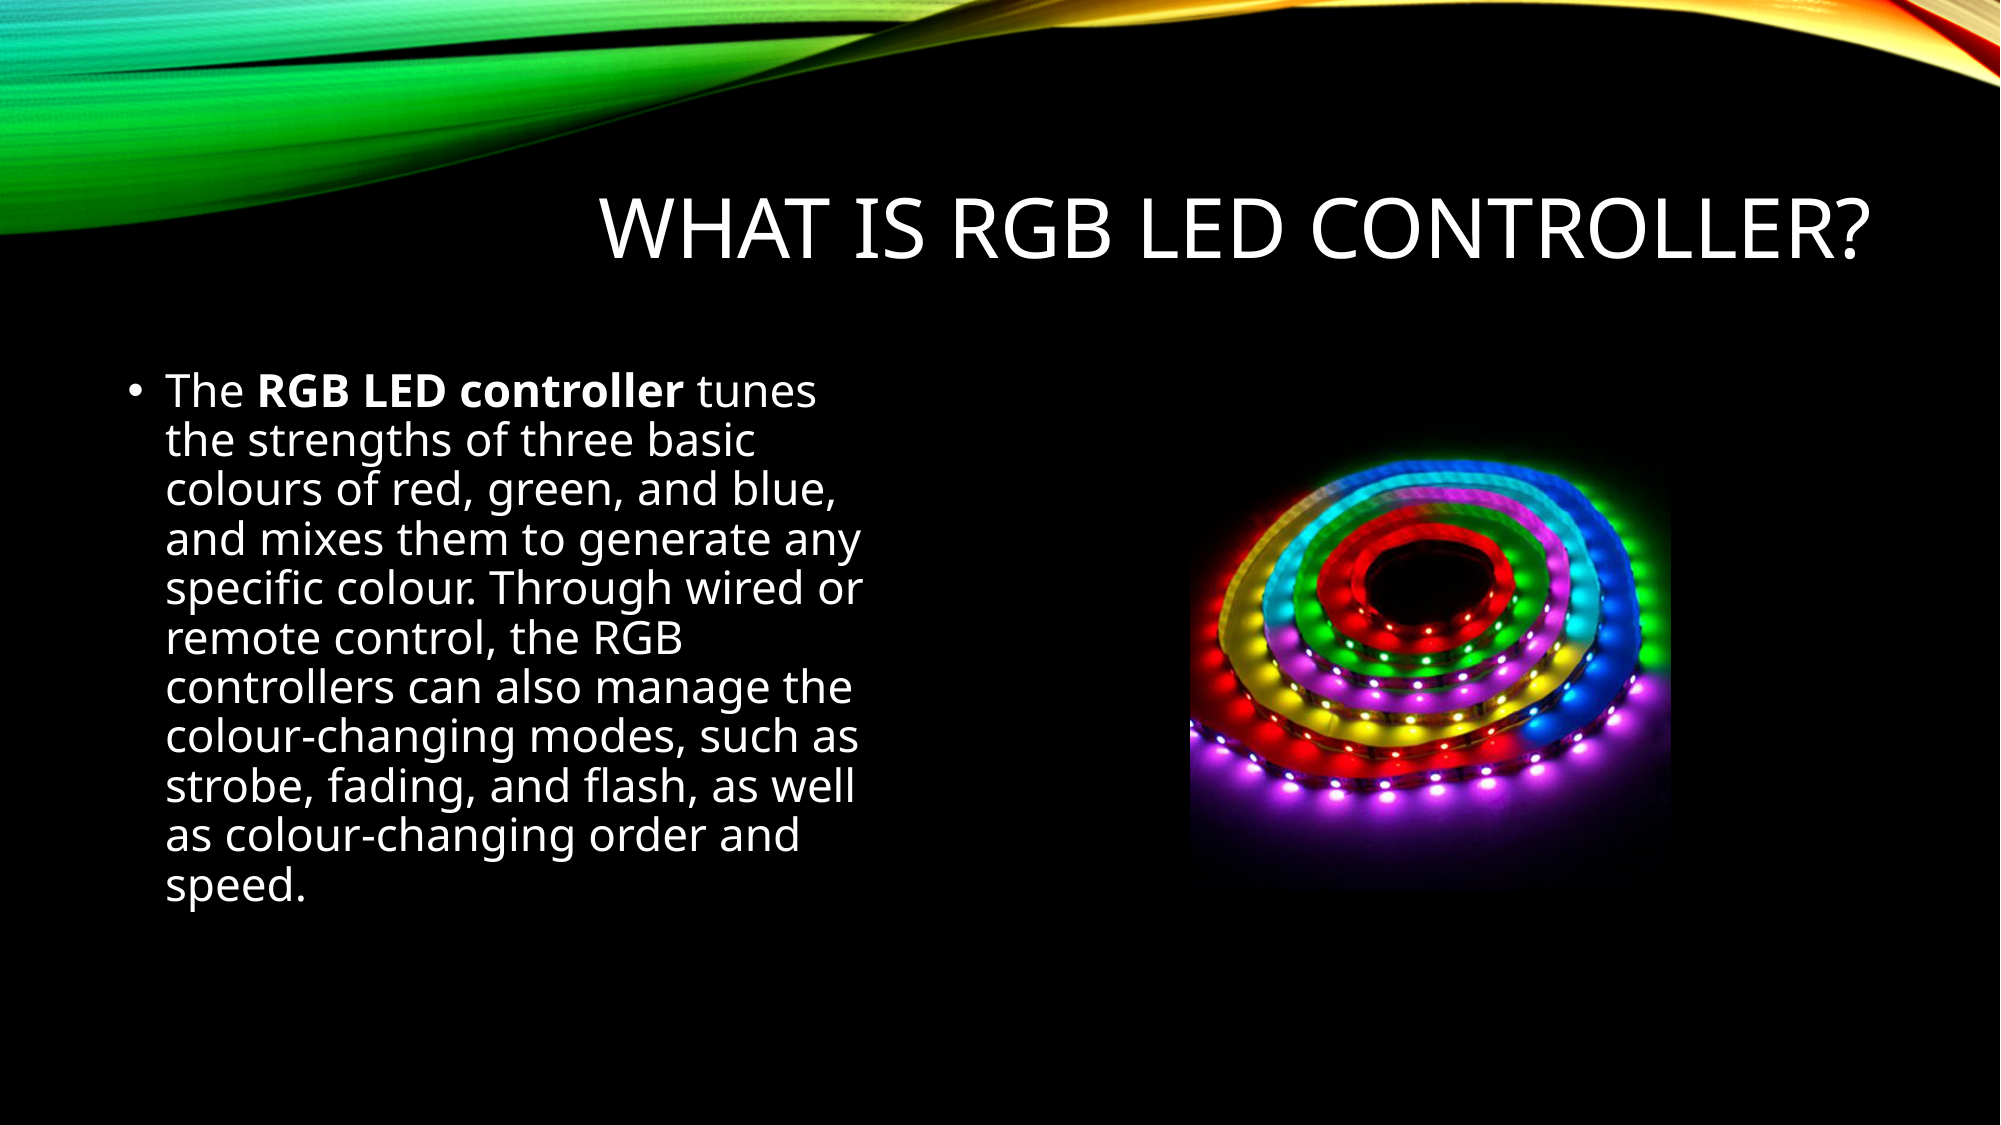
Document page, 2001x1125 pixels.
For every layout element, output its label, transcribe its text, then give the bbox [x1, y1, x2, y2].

picture [1190, 410, 1671, 891]
list The RGB LED controller tunes the strengths of three basic colours of red, green, and blue, and mixes them to generate any specific colour. Through wired or remote control, the RGB controllers can also manage the colour-changing modes, such as strobe, fading, and flash, as well as colour-changing order and speed. [112, 360, 900, 1021]
title What is rgb LED controller? [474, 125, 1888, 338]
picture [0, 0, 2000, 237]
